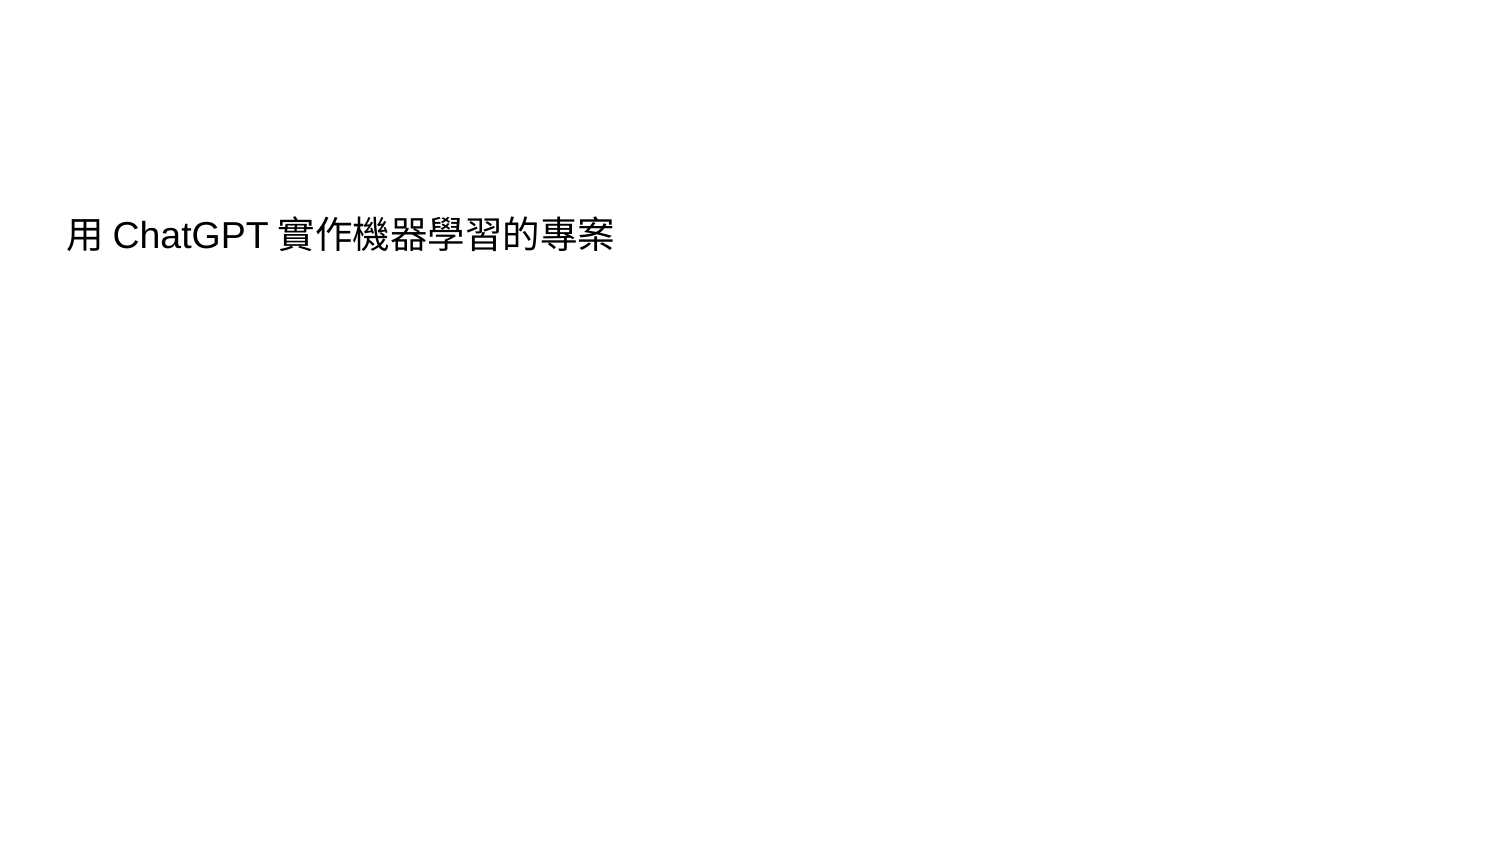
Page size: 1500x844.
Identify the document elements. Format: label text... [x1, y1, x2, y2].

list 用ChatGPT實作機器學習的專案 [51, 189, 1449, 750]
